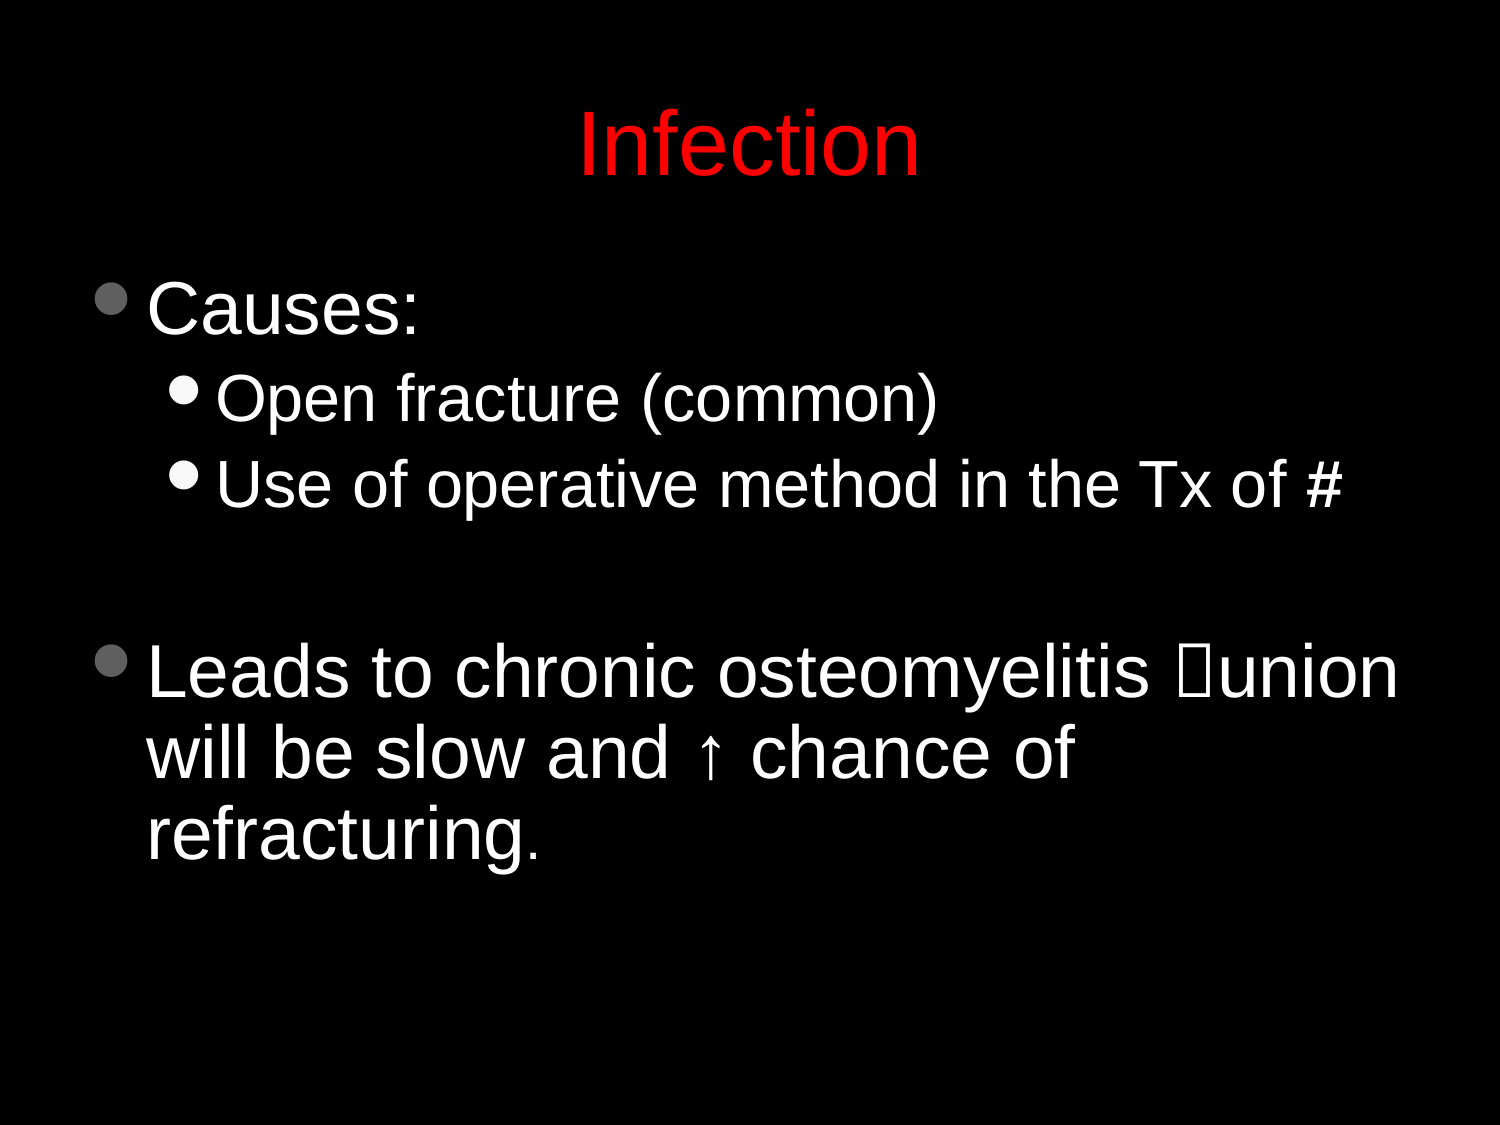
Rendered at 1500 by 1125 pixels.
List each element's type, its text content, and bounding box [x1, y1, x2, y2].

list Causes: Open fracture (common) Use of operative method in the Tx of # Leads to chronic osteomyelitis union will be slow and ↑ chance of refracturing. [74, 262, 1426, 1006]
title Infection [74, 45, 1426, 233]
